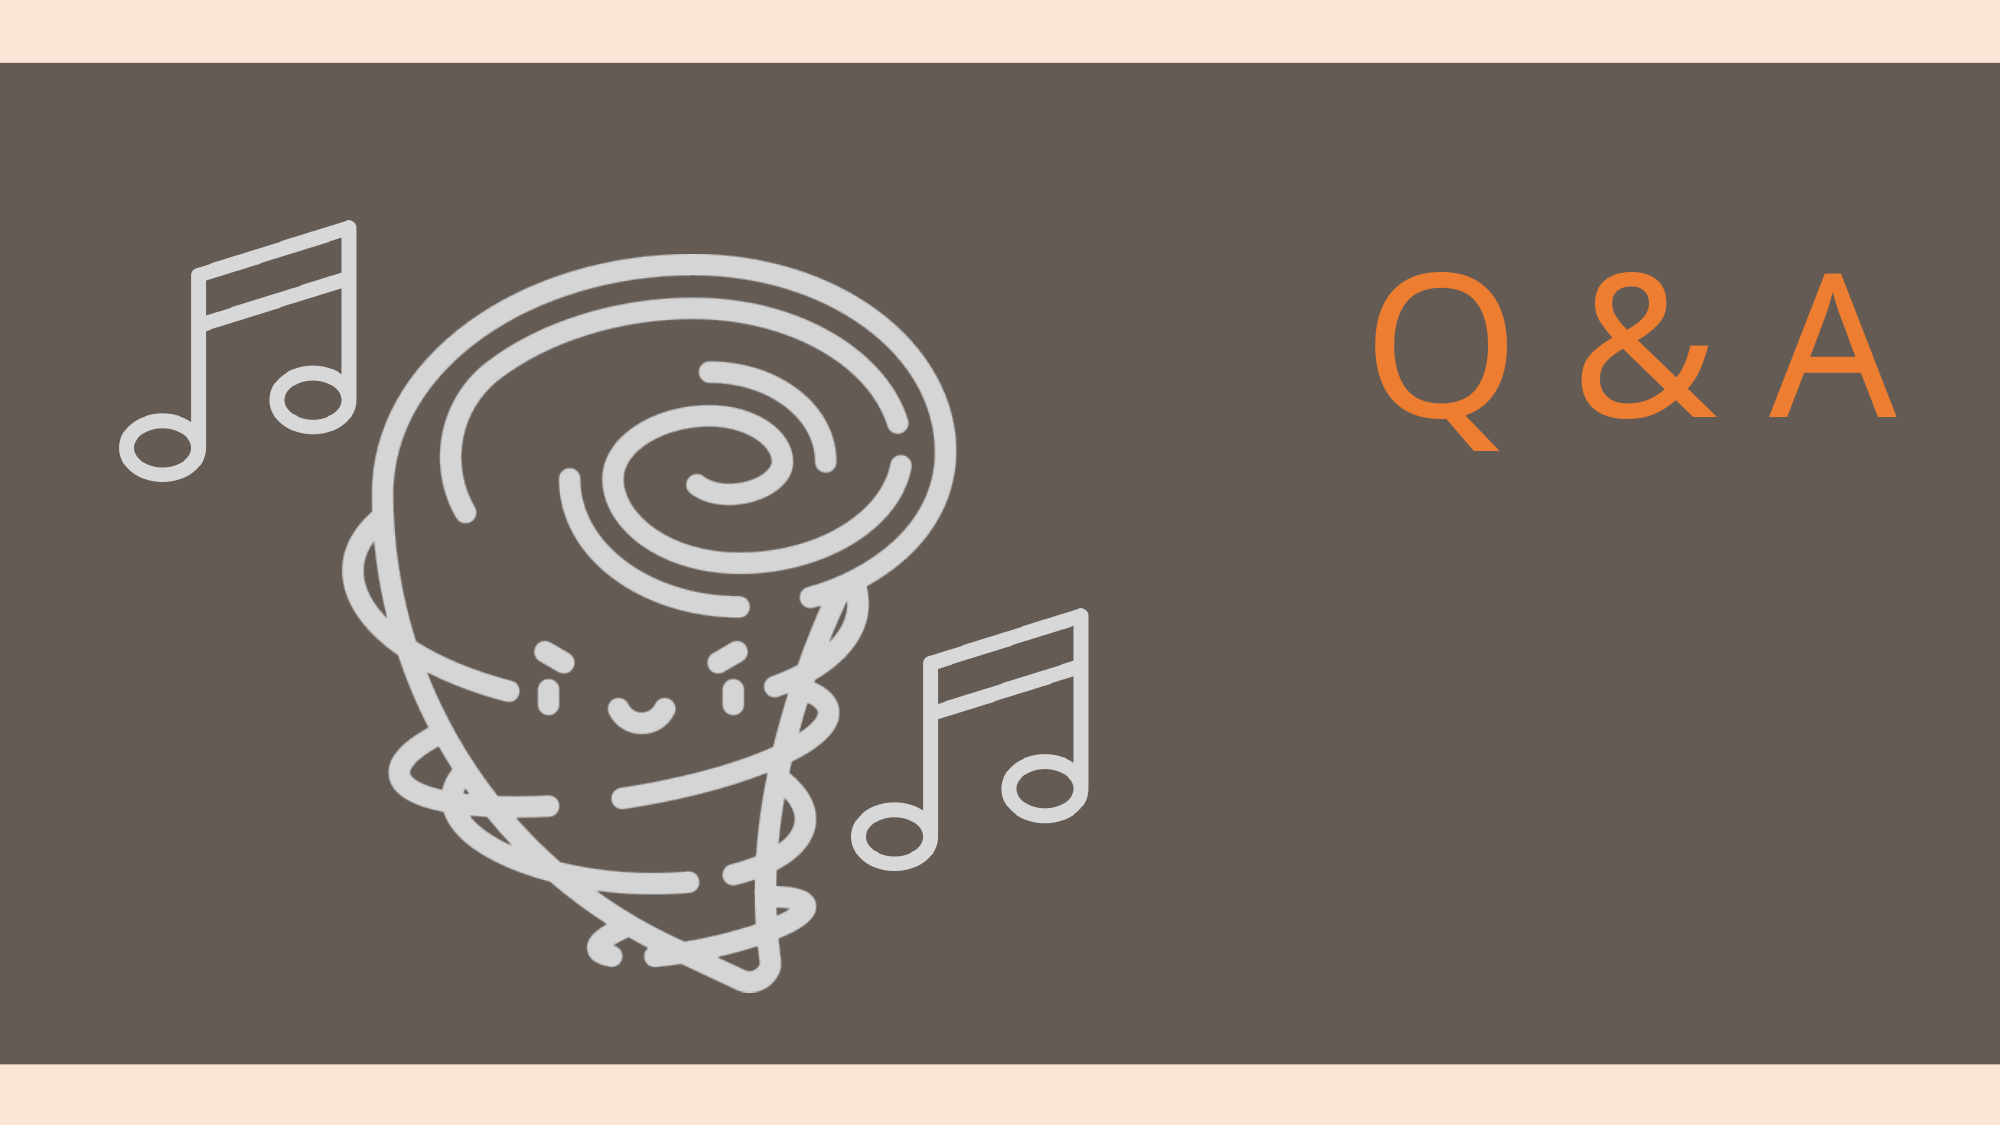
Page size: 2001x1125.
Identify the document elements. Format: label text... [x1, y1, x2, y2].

text_box [0, 62, 2000, 1065]
text_box Q & A [1019, 256, 1913, 469]
picture [106, 220, 1101, 993]
